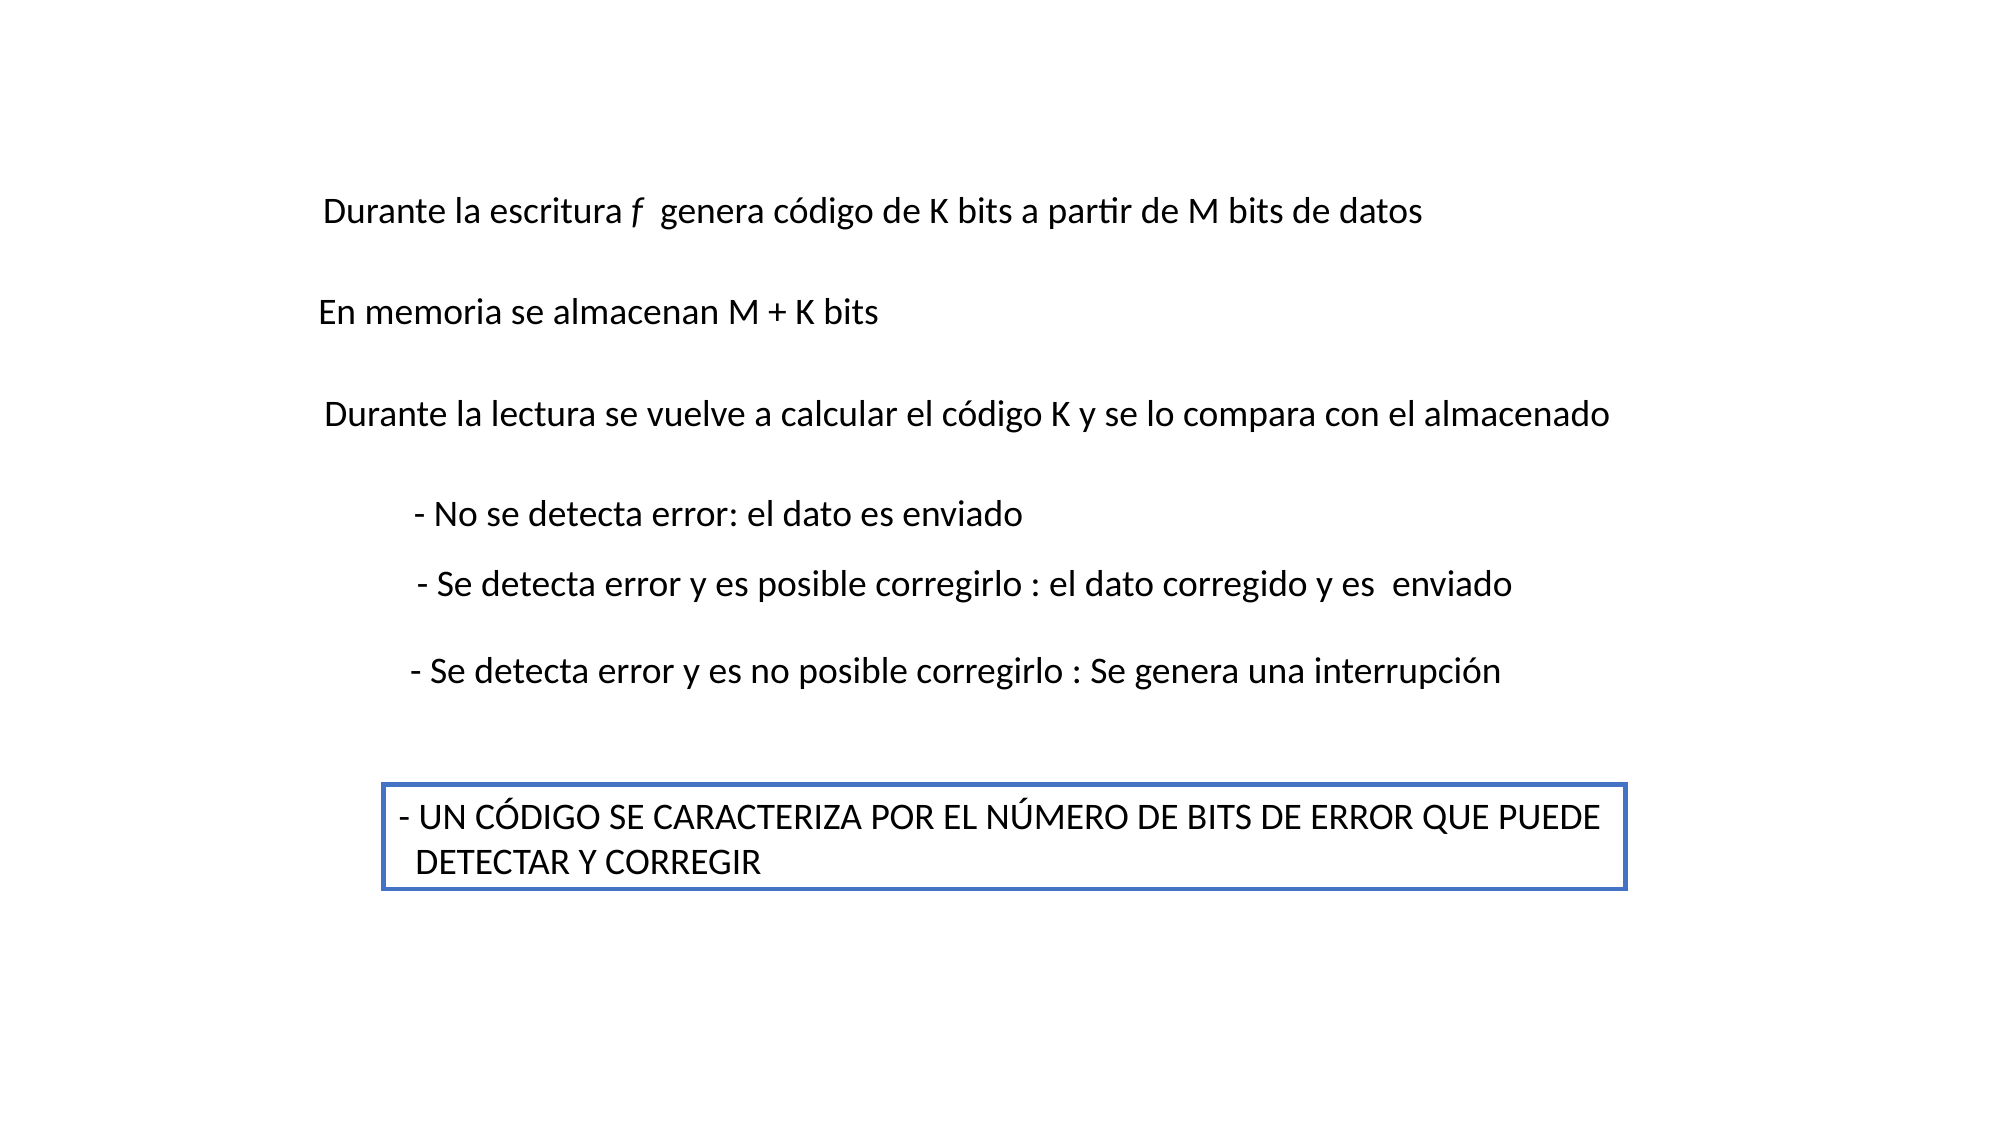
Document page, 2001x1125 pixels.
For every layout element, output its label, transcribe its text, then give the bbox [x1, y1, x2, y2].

text_box En memoria se almacenan M + K bits [303, 280, 895, 340]
text_box Durante la lectura se vuelve a calcular el código K y se lo compara con el almacenado [309, 381, 1627, 441]
text_box Durante la escritura f genera código de K bits a partir de M bits de datos [308, 178, 1456, 239]
text_box - Se detecta error y es posible corregirlo : el dato corregido y es enviado [402, 551, 1530, 612]
text_box - Se detecta error y es no posible corregirlo : Se genera una interrupción [395, 638, 1519, 698]
text_box - No se detecta error: el dato es enviado [399, 482, 1039, 542]
text_box - UN CÓDIGO SE CARACTERIZA POR EL NÚMERO DE BITS DE ERROR QUE PUEDE DETECTAR Y CORREGIR [383, 783, 1626, 890]
